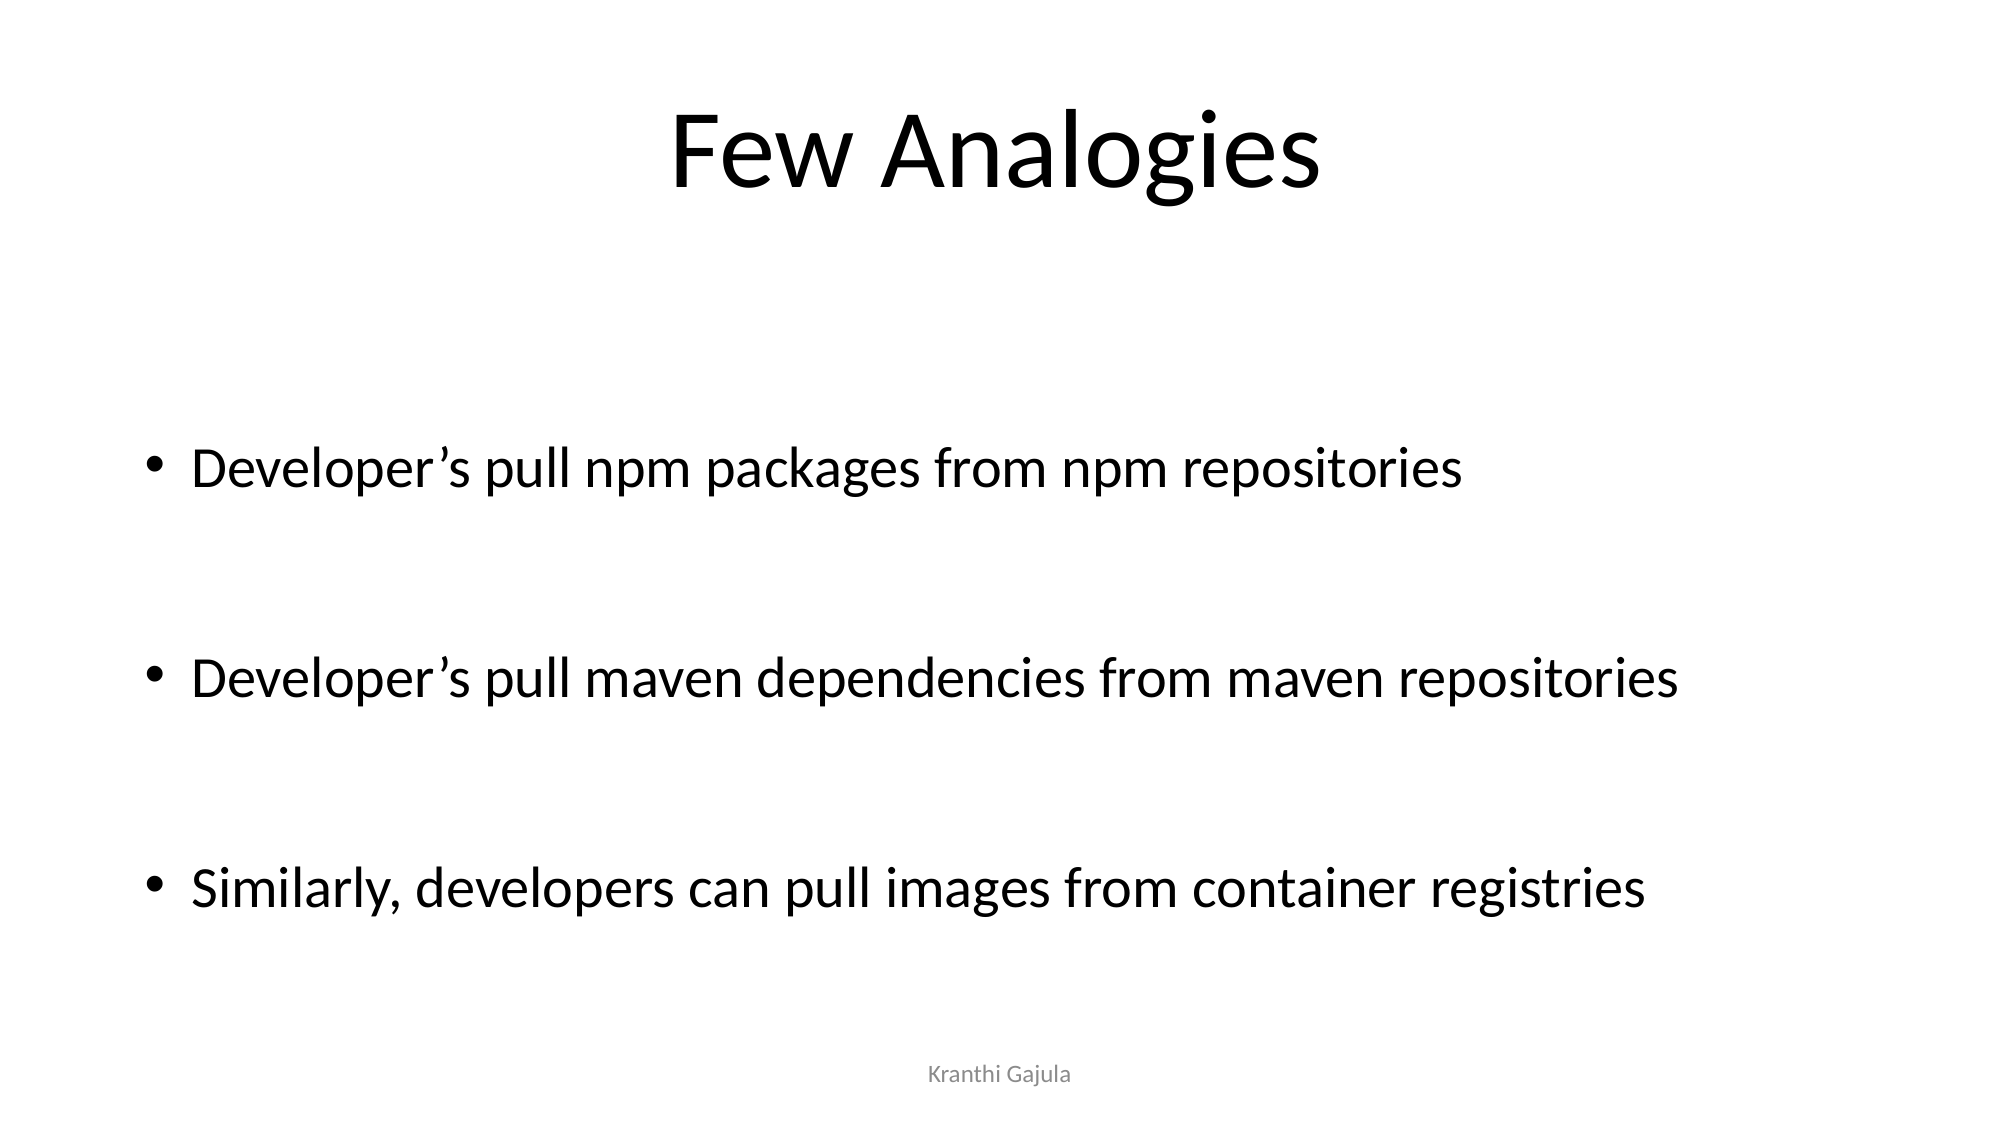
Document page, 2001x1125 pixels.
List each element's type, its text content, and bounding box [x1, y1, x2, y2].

text_box Few Analogies [48, 67, 1944, 218]
footer Kranthi Gajula [662, 1042, 1338, 1103]
text_box Developer’s pull npm packages from npm repositories Developer’s pull maven dependencies from maven repositories Similarly, developers can pull images from container registries [129, 281, 1888, 926]
